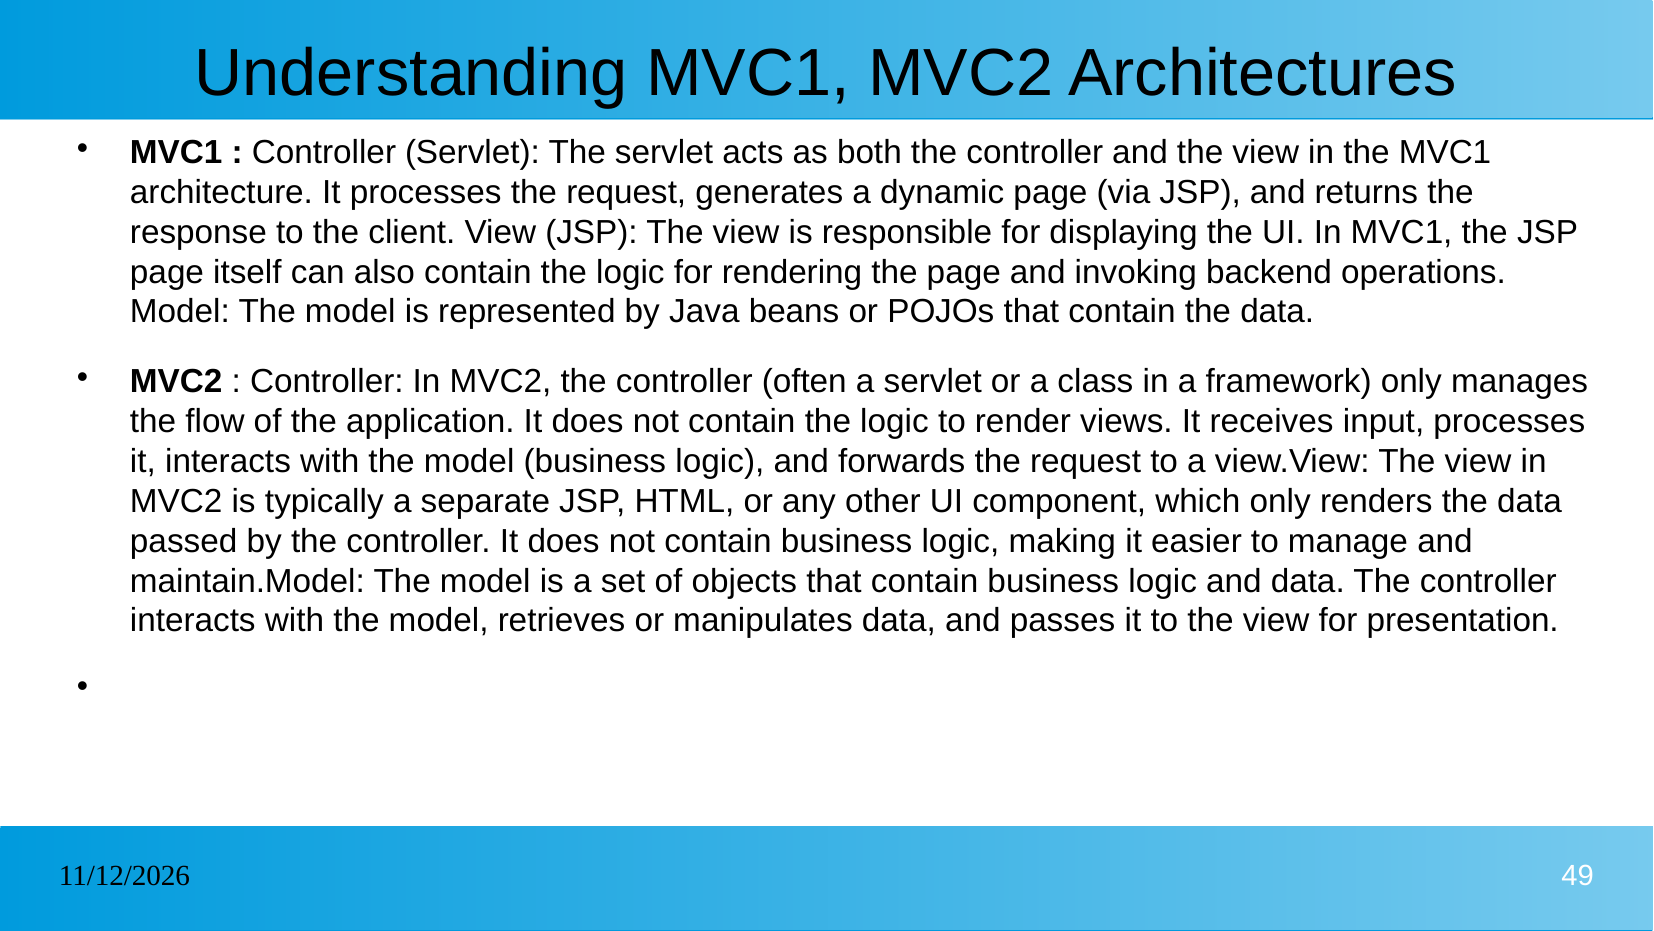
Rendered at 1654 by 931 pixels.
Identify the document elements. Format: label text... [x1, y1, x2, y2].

list MVC1 : Controller (Servlet): The servlet acts as both the controller and the view in the MVC1 architecture. It processes the request, generates a dynamic page (via JSP), and returns the response to the client. View (JSP): The view is responsible for displaying the UI. In MVC1, the JSP page itself can also contain the logic for rendering the page and invoking backend operations. Model: The model is represented by Java beans or POJOs that contain the data. MVC2 : Controller: In MVC2, the controller (often a servlet or a class in a framework) only manages the flow of the application. It does not contain the logic to render views. It receives input, processes it, interacts with the model (business logic), and forwards the request to a view.View: The view in MVC2 is typically a separate JSP, HTML, or any other UI component, which only renders the data passed by the controller. It does not contain business logic, making it easier to manage and maintain.Model: The model is a set of objects that contain business logic and data. The controller interacts with the model, retrieves or manipulates data, and passes it to the view for presentation. [59, 129, 1594, 827]
slide_number 49 [1210, 856, 1594, 915]
title Understanding MVC1, MVC2 Architectures [59, 29, 1594, 108]
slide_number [59, 856, 443, 915]
